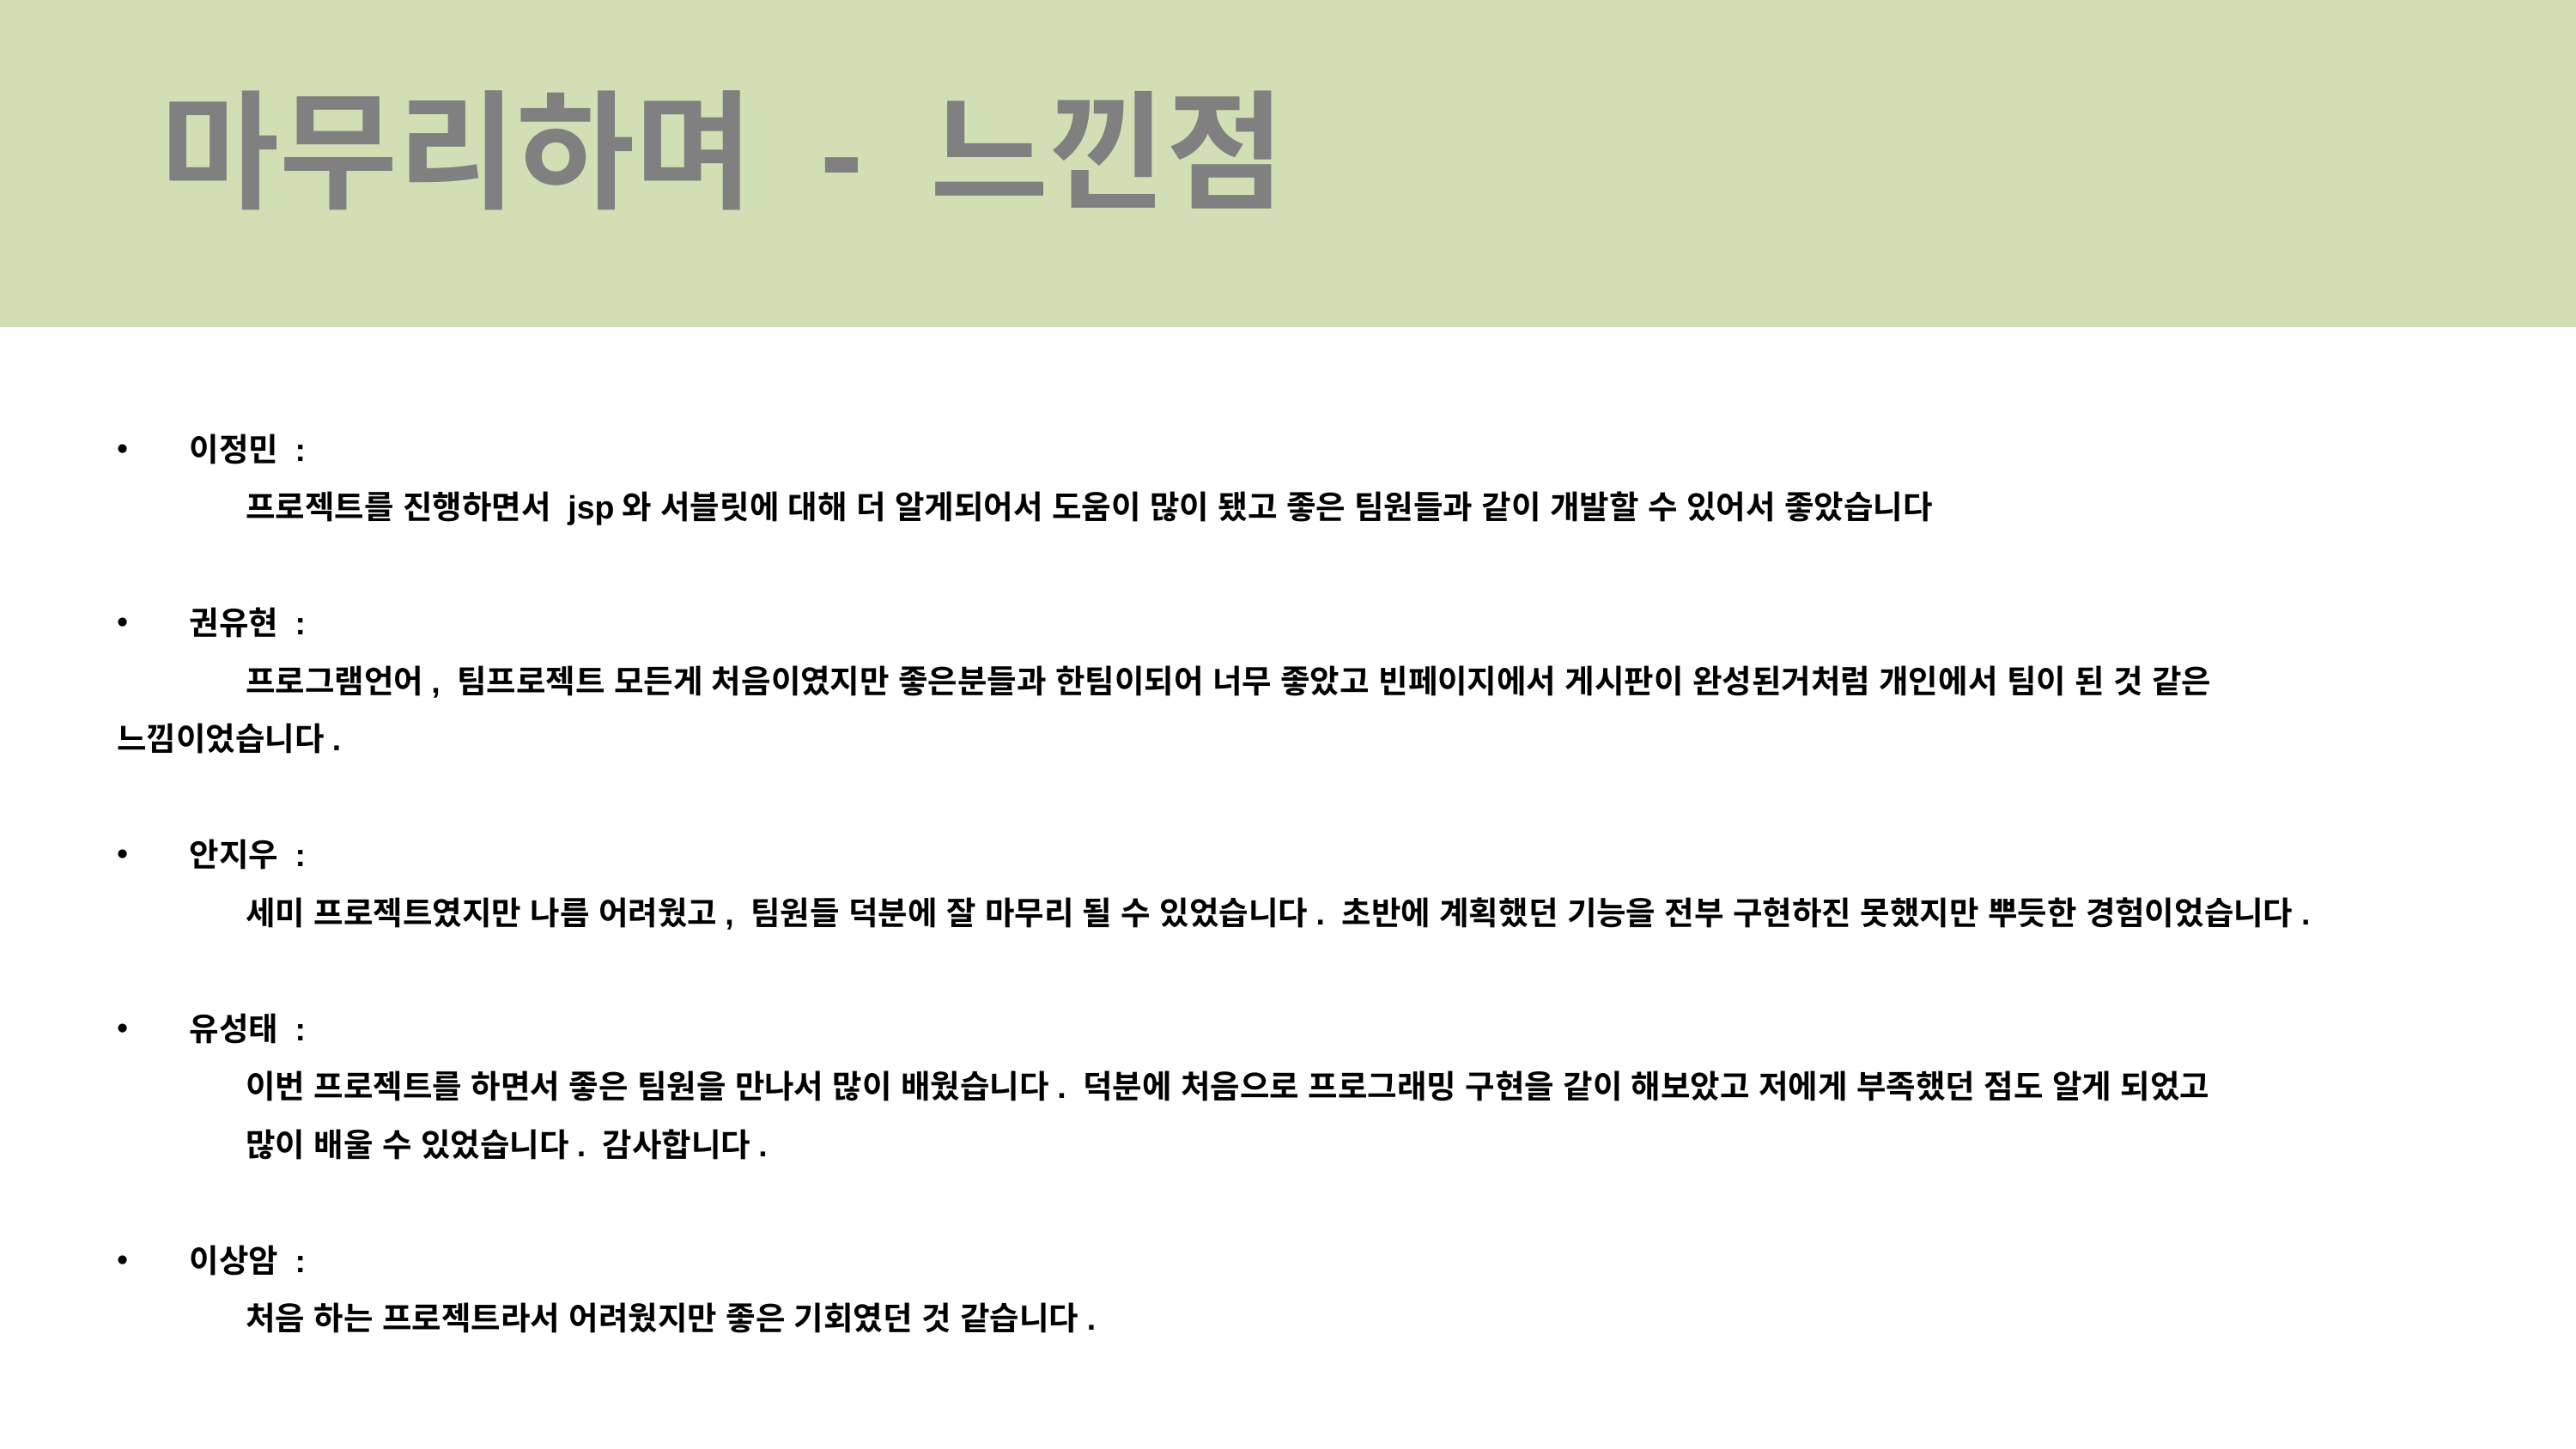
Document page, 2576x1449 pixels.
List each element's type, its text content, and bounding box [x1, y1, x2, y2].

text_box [161, 69, 1740, 485]
text_box [0, 0, 2576, 328]
text_box 이정민 : 프로젝트를 진행하면서 jsp와 서블릿에 대해 더 알게되어서 도움이 많이 됐고 좋은 팀원들과 같이 개발할 수 있어서 좋았습니다 권유현 : 프로그램언어, 팀프로젝트 모든게 처음이였지만 좋은분들과 한팀이되어 너무 좋았고 빈페이지에서 게시판이 완성된거처럼 개인에서 팀이 된 것 같은 느낌이었습니다. 안지우 : 세미 프로젝트였지만 나름 어려웠고, 팀원들 덕분에 잘 마무리 될 수 있었습니다. 초반에 계획했던 기능을 전부 구현하진 못했지만 뿌듯한 경험이었습니다. 유성태 : 이번 프로젝트를 하면서 좋은 팀원을 만나서 많이 배웠습니다. 덕분에 처음으로 프로그래밍 구현을 같이 해보았고 저에게 부족했던 점도 알게 되었고 많이 배울 수 있었습니다. 감사합니다. 이상암 : 처음 하는 프로젝트라서 어려웠지만 좋은 기회였던 것 같습니다. [70, 409, 2506, 1337]
